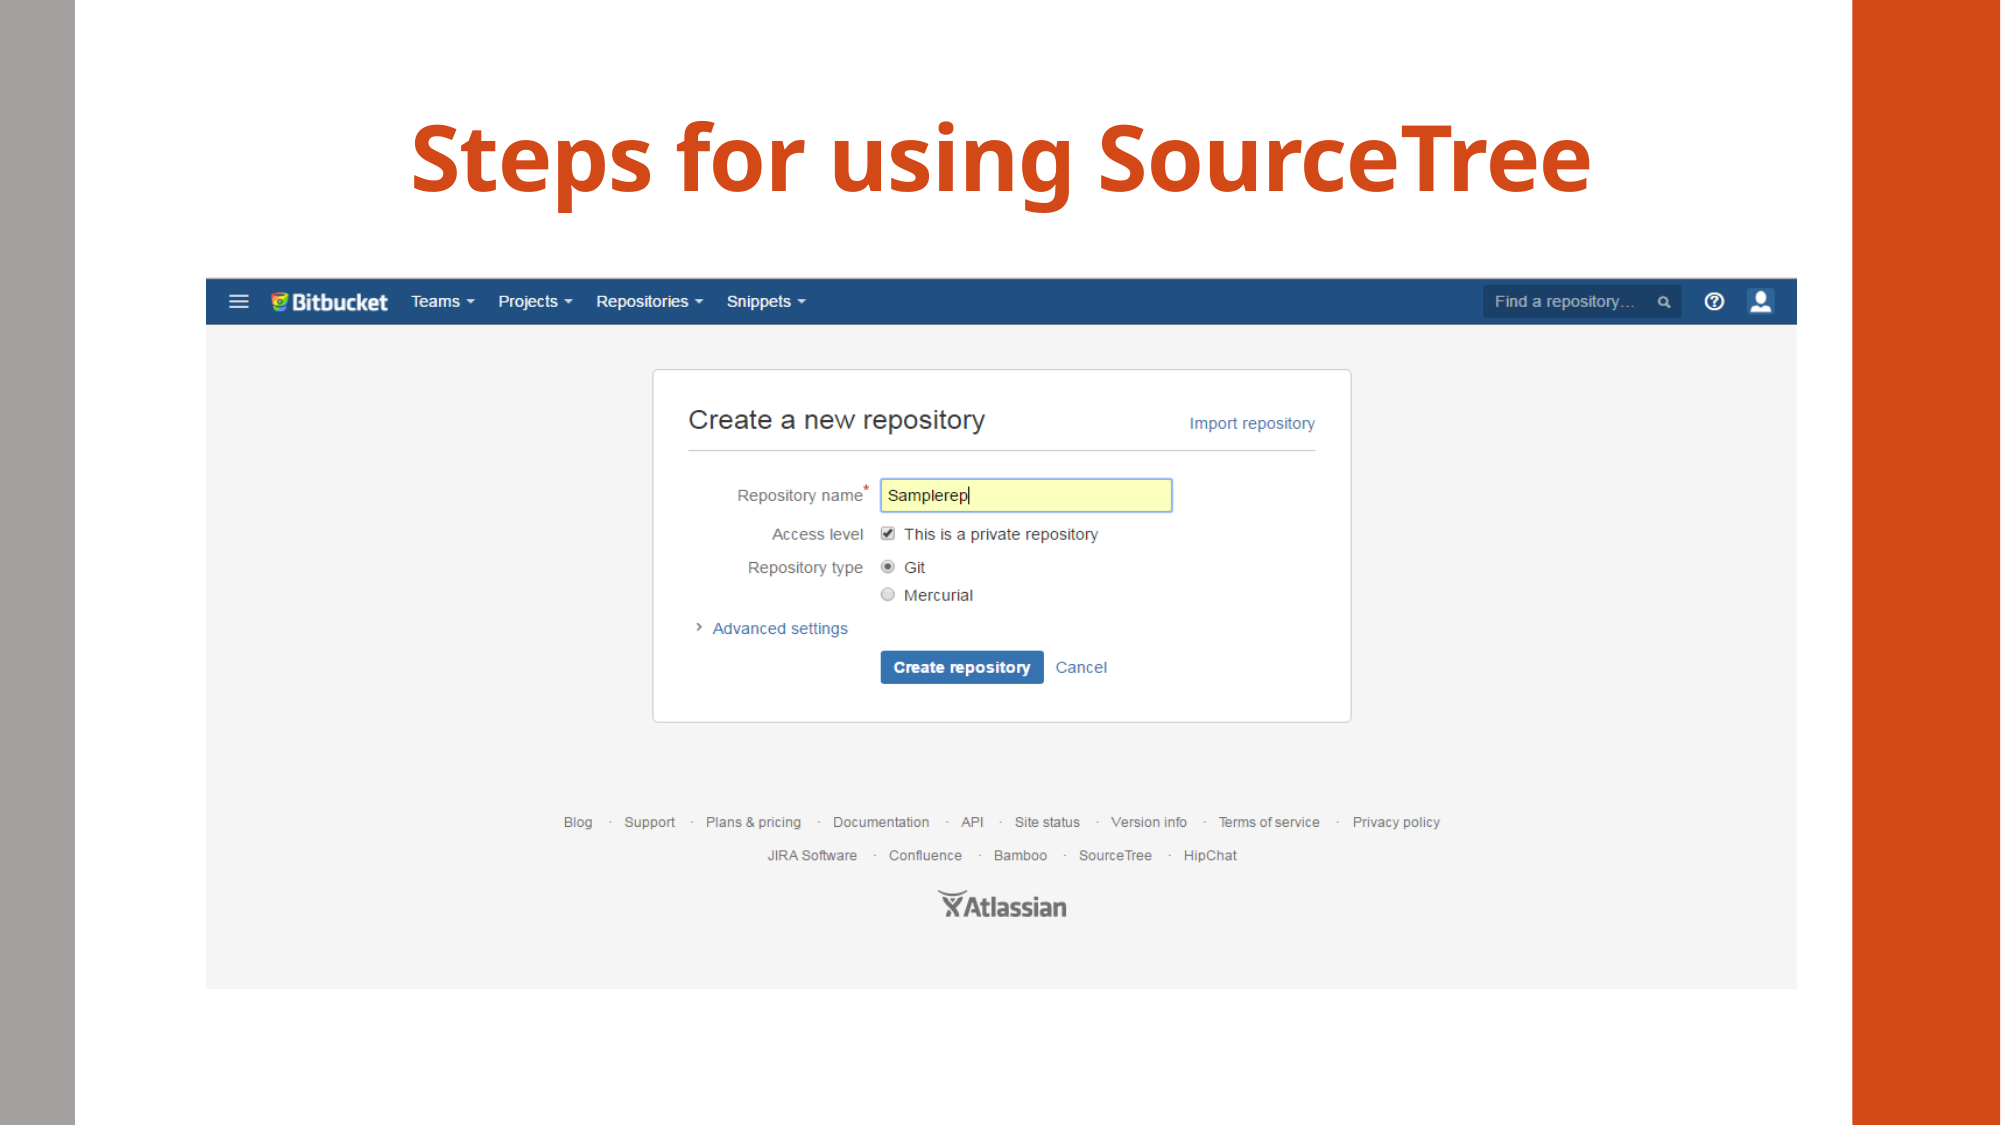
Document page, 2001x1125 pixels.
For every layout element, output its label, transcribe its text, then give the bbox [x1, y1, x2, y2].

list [206, 277, 1798, 989]
title Steps for using SourceTree [206, 48, 1797, 273]
